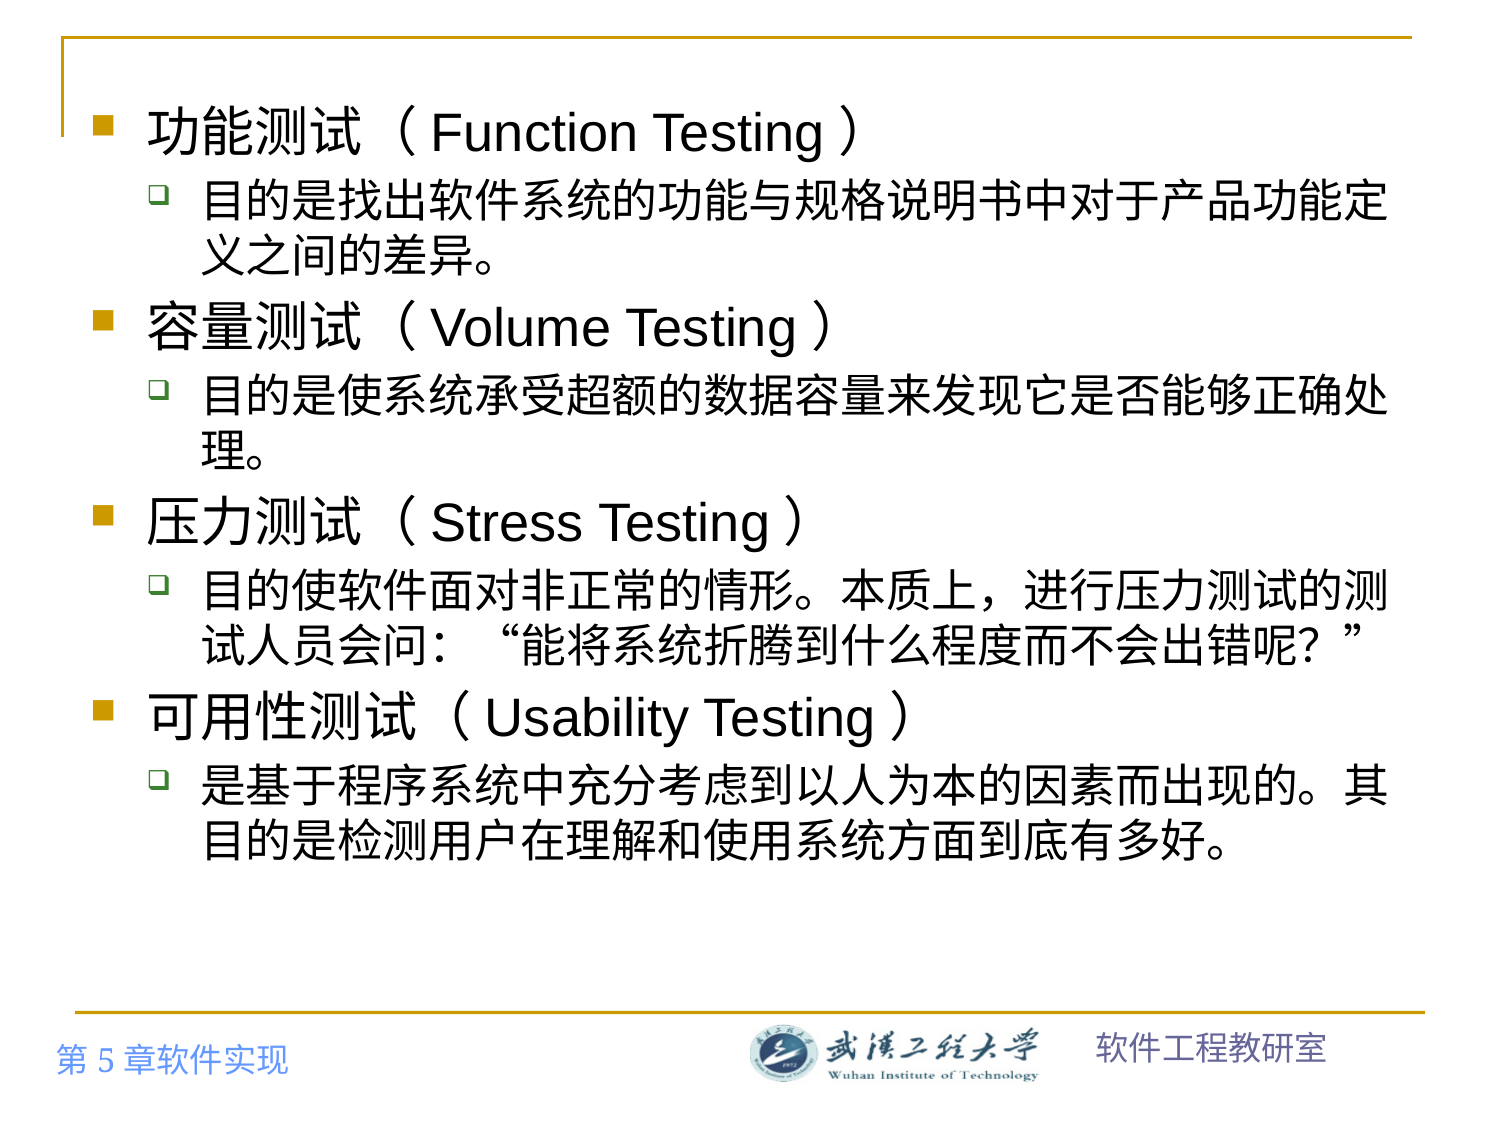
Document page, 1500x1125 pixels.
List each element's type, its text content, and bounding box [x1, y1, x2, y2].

picture [750, 1023, 1046, 1086]
list 功能测试（Function Testing） 目的是找出软件系统的功能与规格说明书中对于产品功能定义之间的差异。 容量测试（Volume Testing） 目的是使系统承受超额的数据容量来发现它是否能够正确处理。 压力测试（Stress Testing） 目的使软件面对非正常的情形。本质上，进行压力测试的测试人员会问：“能将系统折腾到什么程度而不会出错呢？” 可用性测试（Usability Testing） 是基于程序系统中充分考虑到以人为本的因素而出现的。其目的是检测用户在理解和使用系统方面到底有多好。 [74, 89, 1426, 1006]
